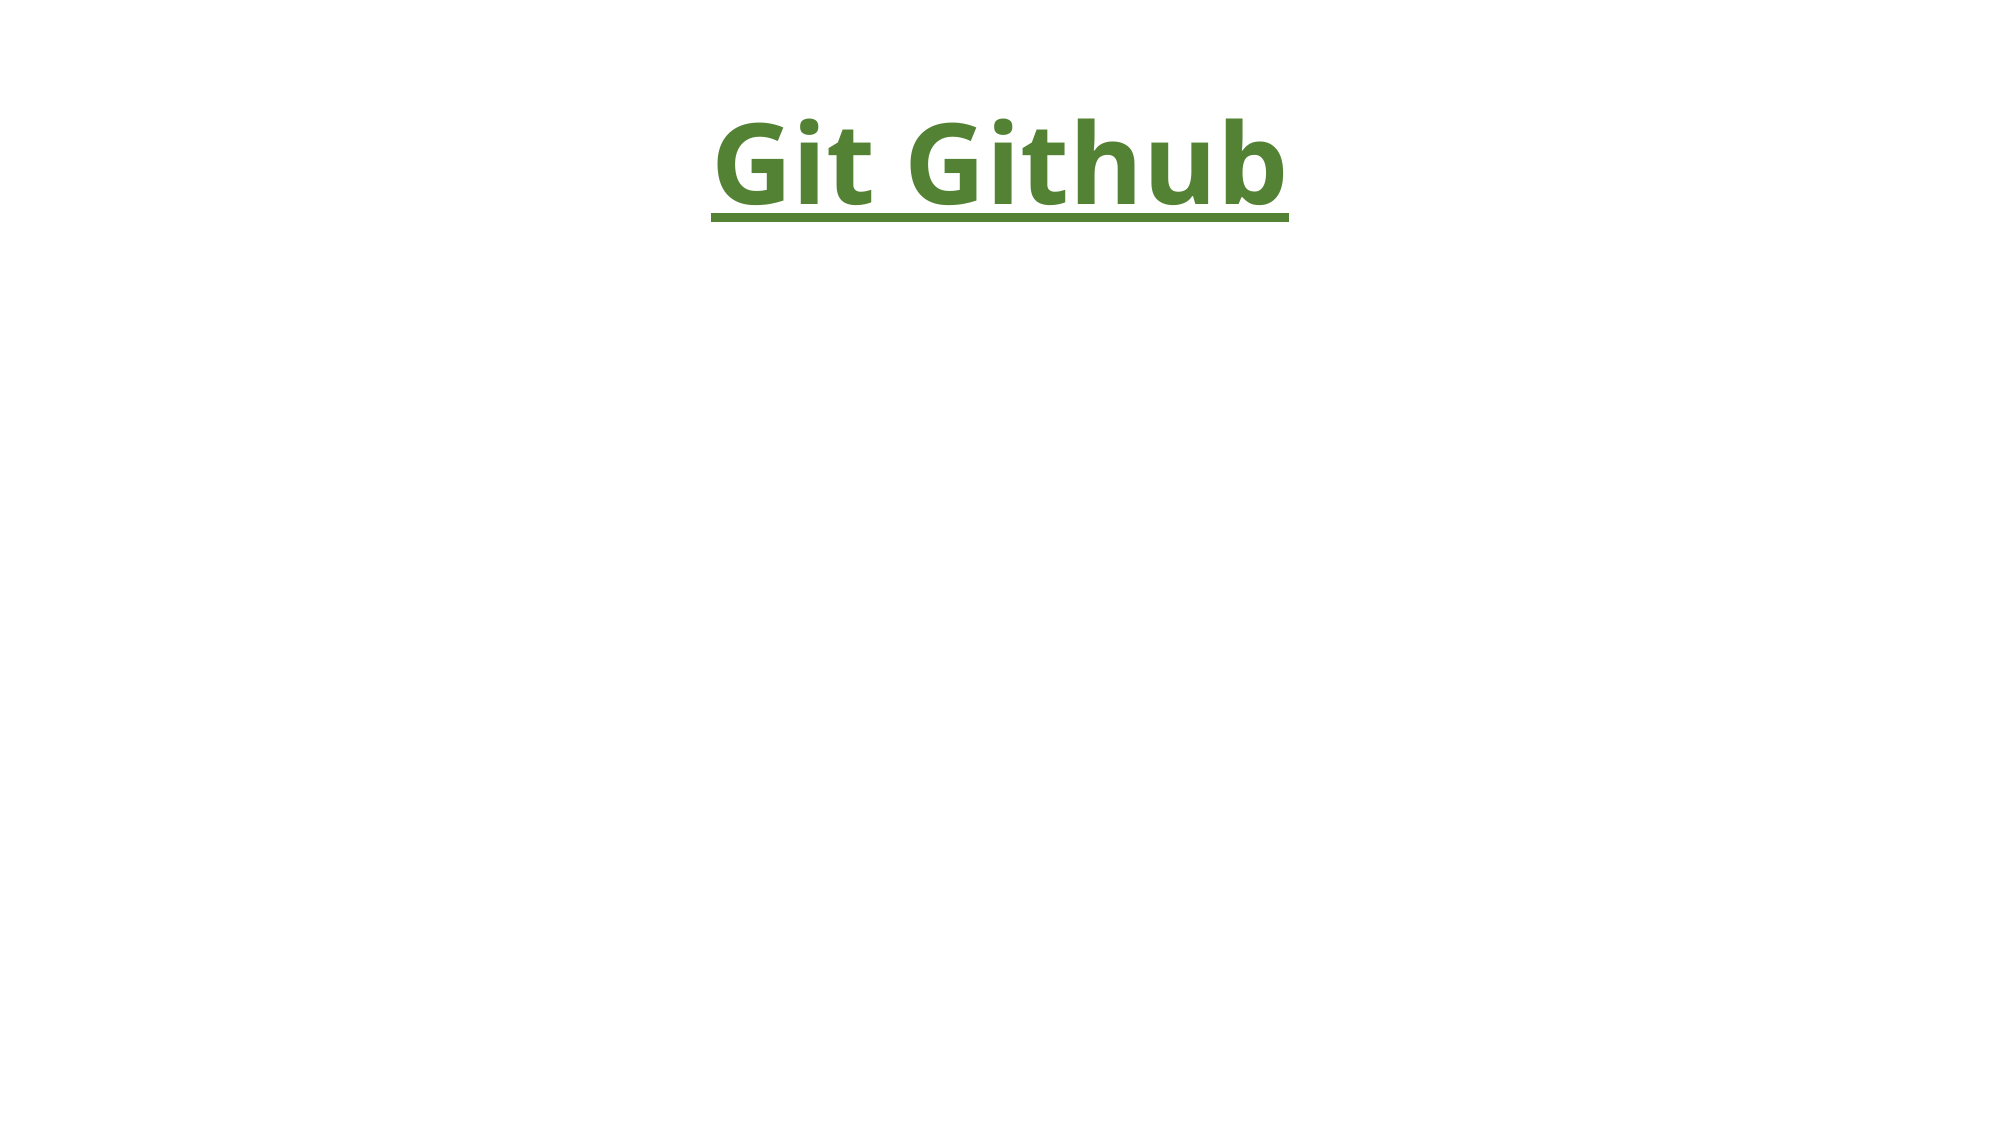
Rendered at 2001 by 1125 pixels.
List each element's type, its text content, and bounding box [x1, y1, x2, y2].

title Git Github [137, 59, 1863, 278]
